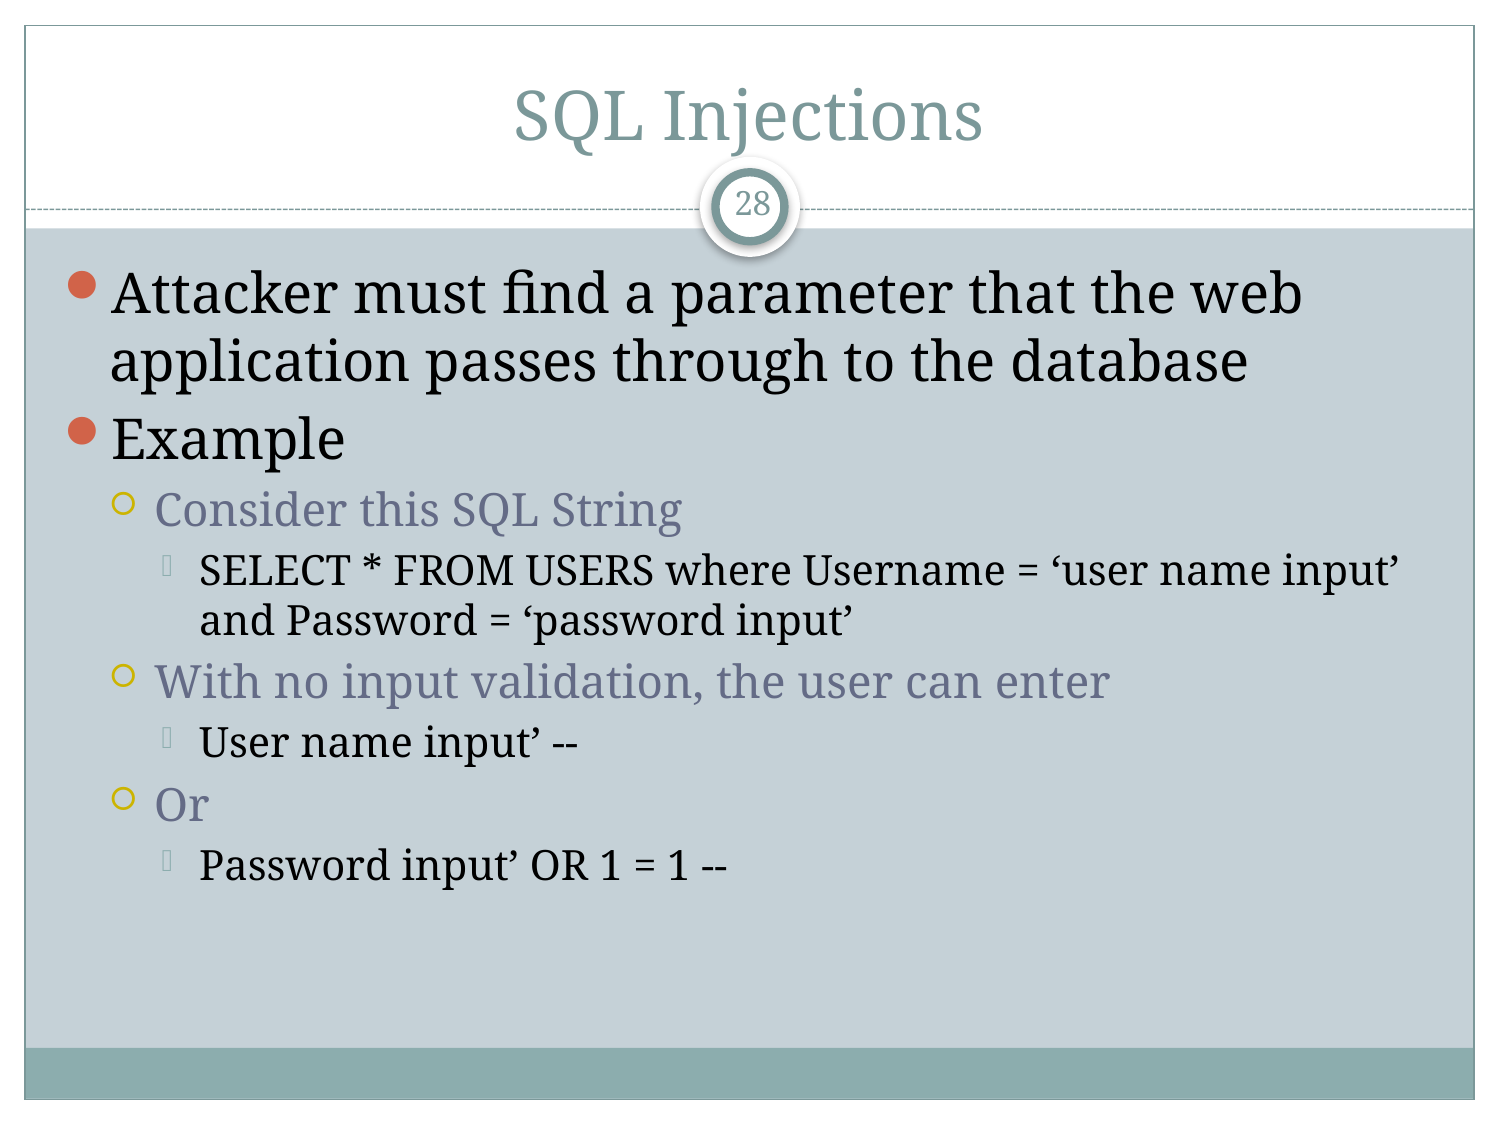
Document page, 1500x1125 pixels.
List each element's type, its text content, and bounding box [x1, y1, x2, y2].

title SQL Injections [49, 37, 1450, 162]
slide_number 28 [715, 168, 791, 241]
list Attacker must find a parameter that the web application passes through to the database Example Consider this SQL String SELECT * FROM USERS where Username = ‘user name input’ and Password = ‘password input’ With no input validation, the user can enter User name input’ -- Or Password input’ OR 1 = 1 -- [49, 249, 1450, 1005]
